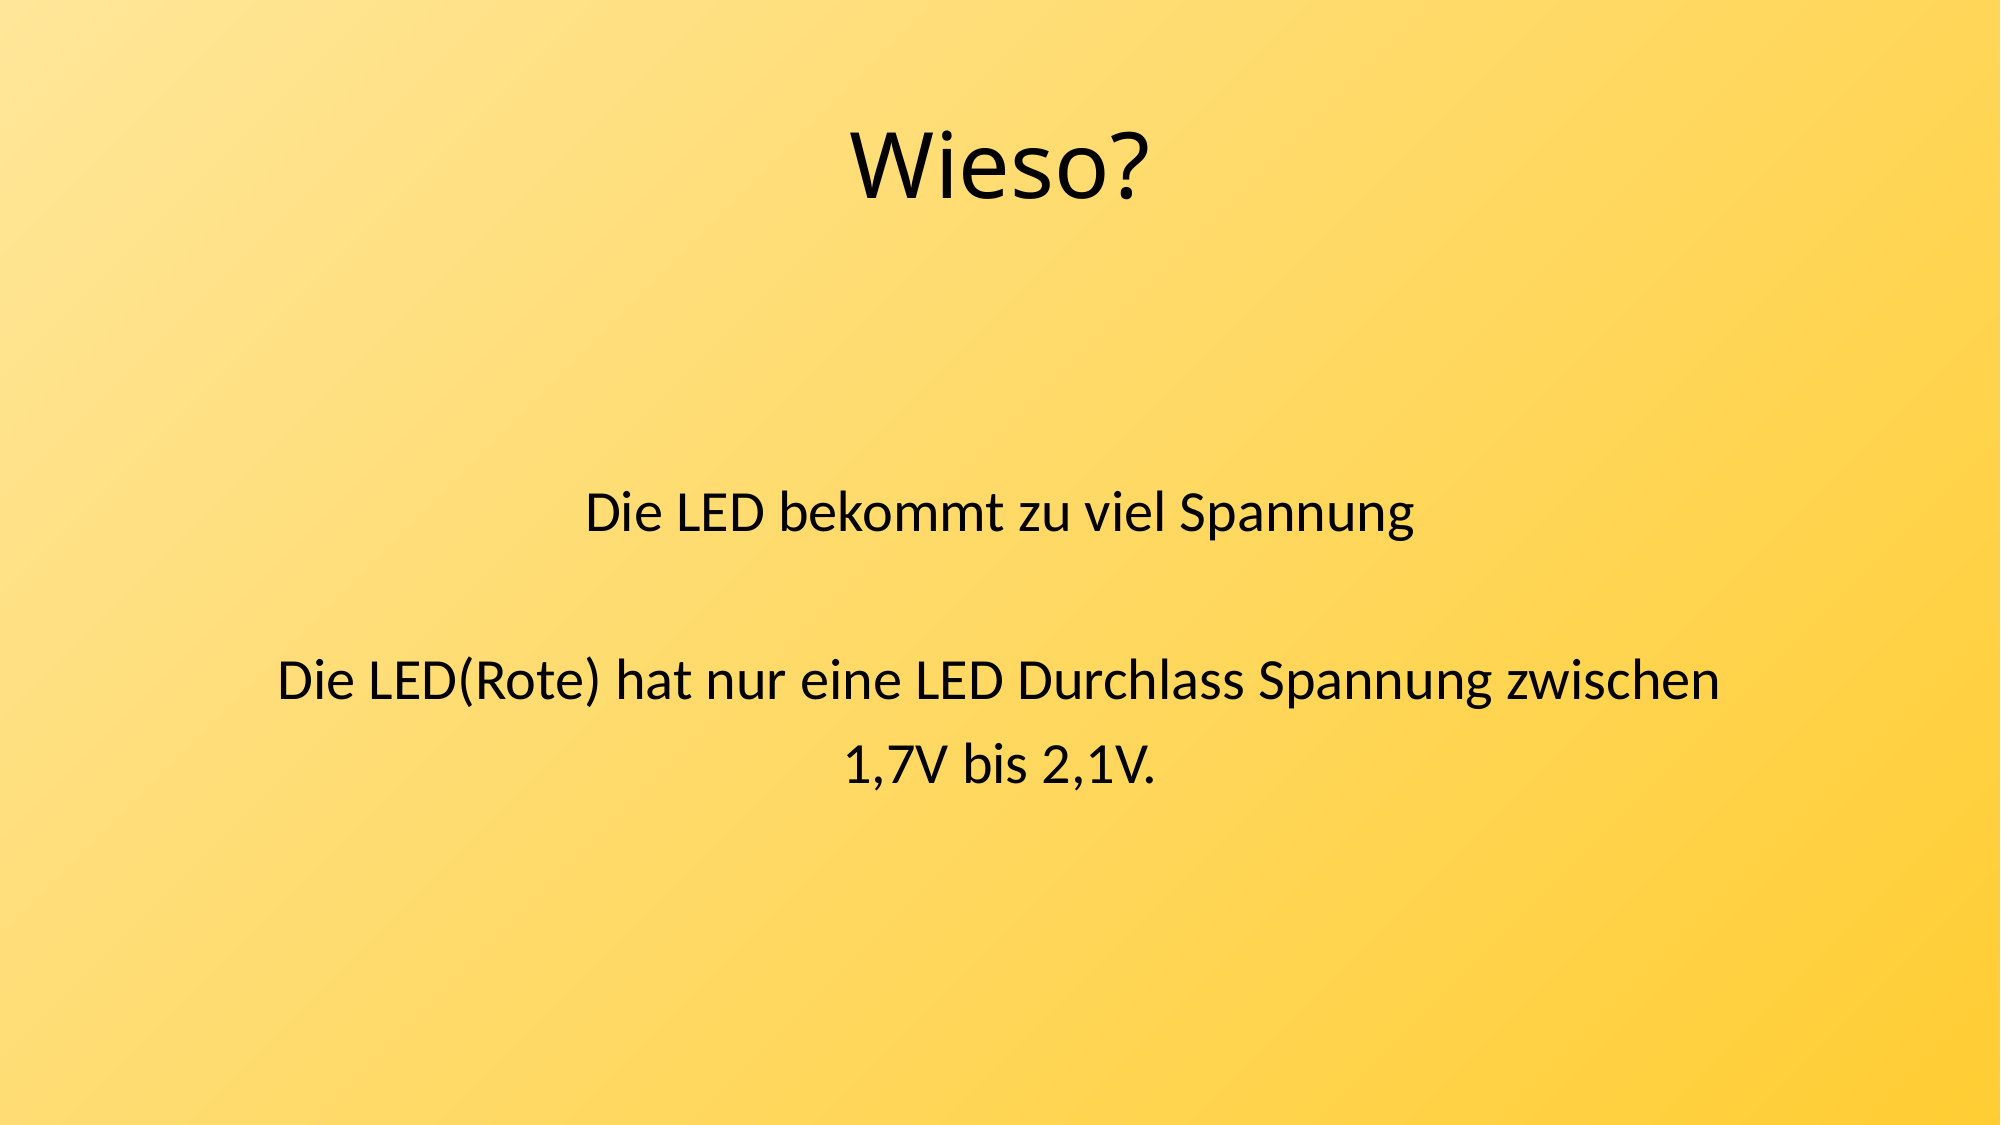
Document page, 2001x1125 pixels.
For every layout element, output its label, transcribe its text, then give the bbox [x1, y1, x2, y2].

list Die LED bekommt zu viel Spannung Die LED(Rote) hat nur eine LED Durchlass Spannung zwischen 1,7V bis 2,1V. [137, 299, 1863, 1014]
title Wieso? [137, 59, 1863, 278]
